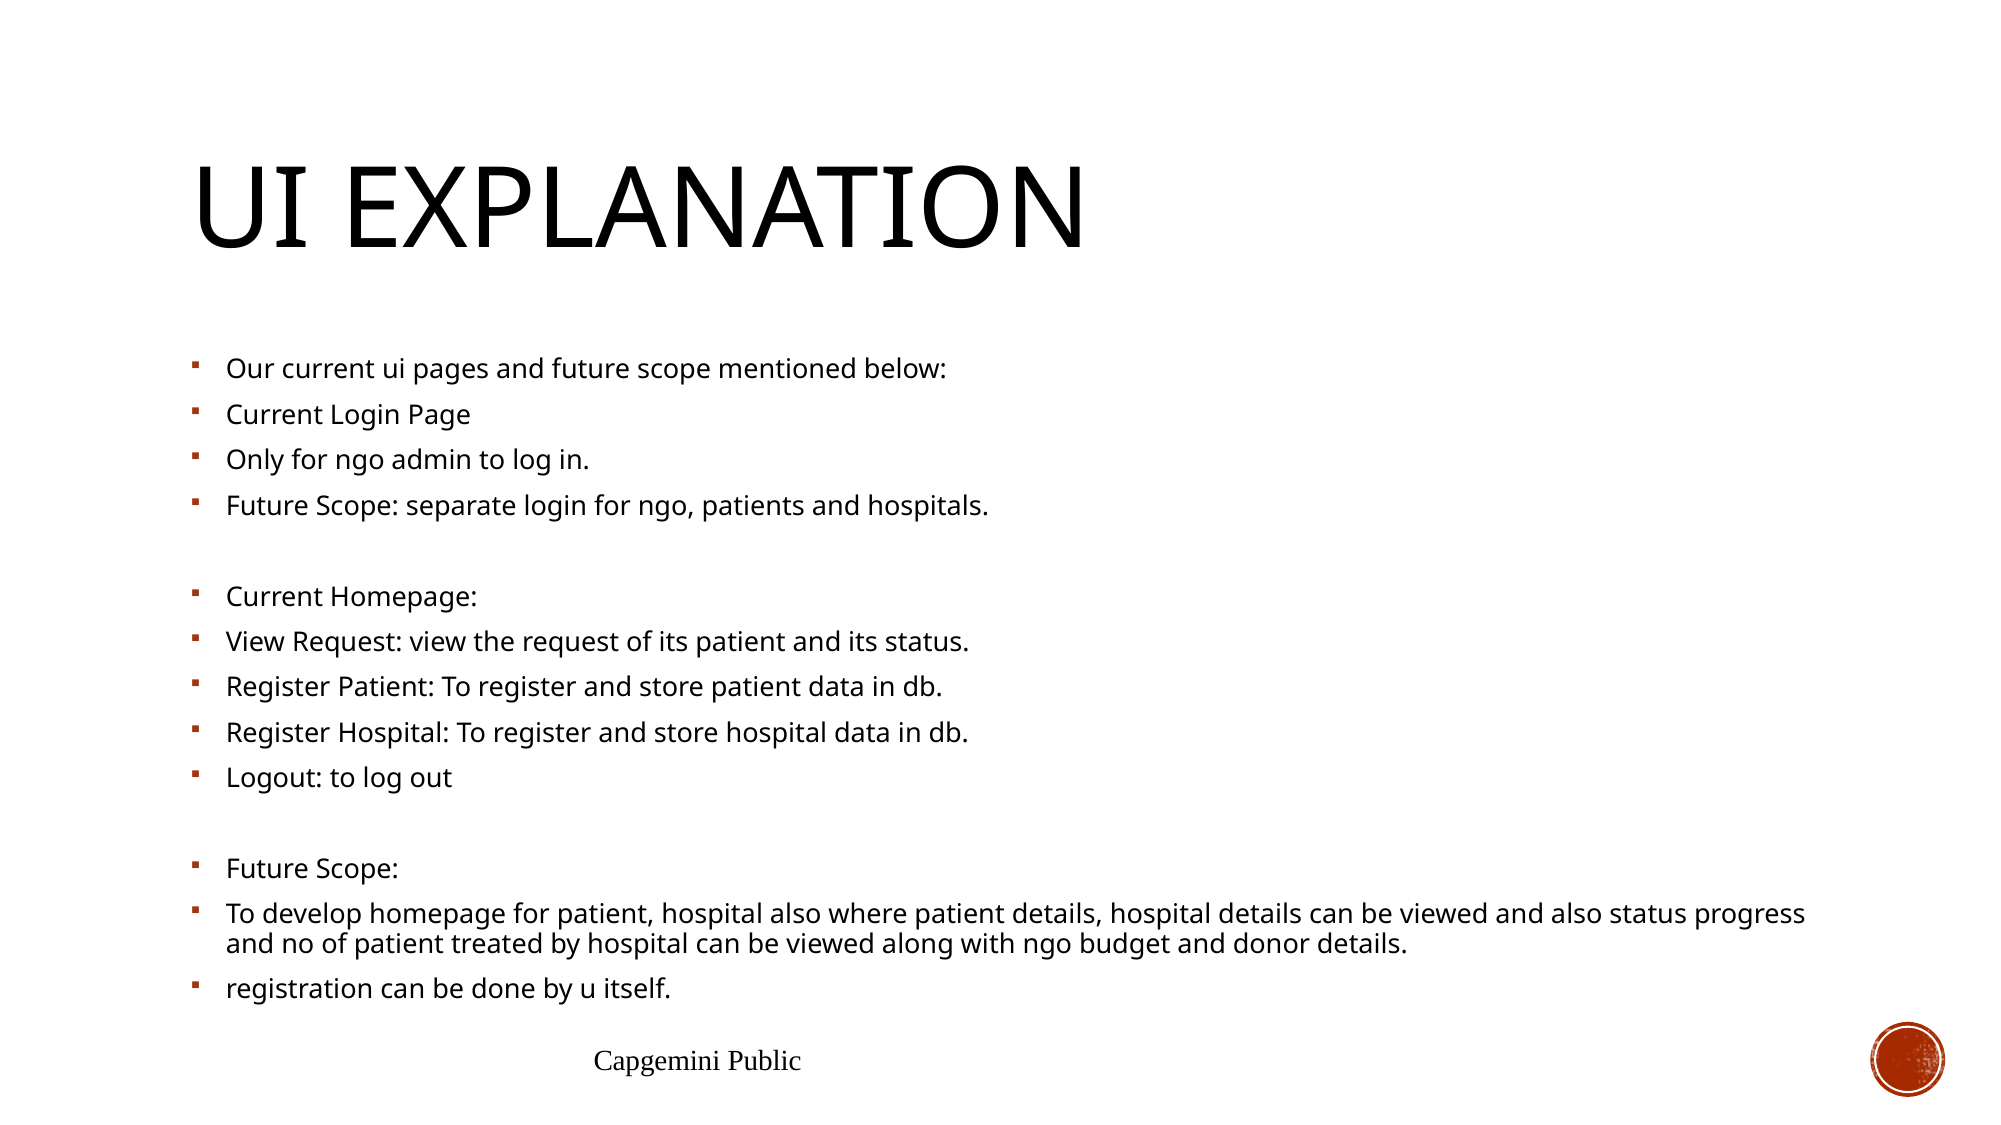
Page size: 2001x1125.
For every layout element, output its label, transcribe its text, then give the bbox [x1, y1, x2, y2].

title Ui explanation [175, 79, 1826, 344]
list Our current ui pages and future scope mentioned below: Current Login Page Only for ngo admin to log in. Future Scope: separate login for ngo, patients and hospitals. Current Homepage: View Request: view the request of its patient and its status. Register Patient: To register and store patient data in db. Register Hospital: To register and store hospital data in db. Logout: to log out Future Scope: To develop homepage for patient, hospital also where patient details, hospital details can be viewed and also status progress and no of patient treated by hospital can be viewed along with ngo budget and donor details. registration can be done by u itself. [175, 348, 1826, 1013]
footer Capgemini Public [178, 1028, 1217, 1089]
